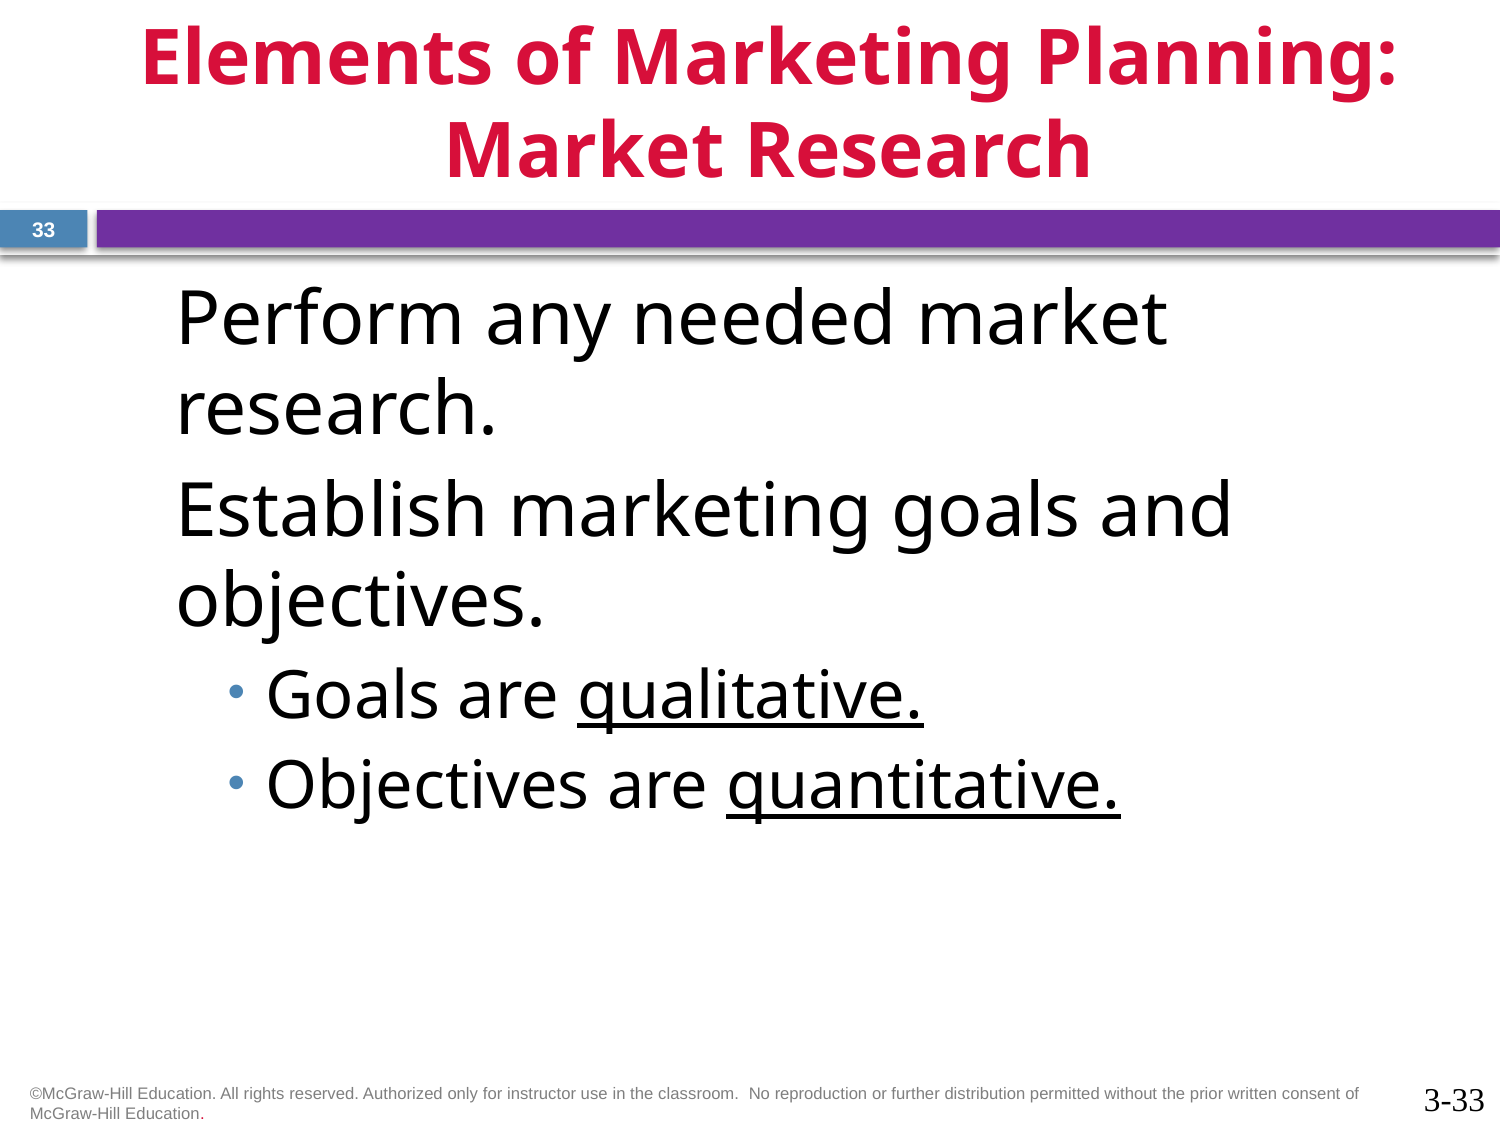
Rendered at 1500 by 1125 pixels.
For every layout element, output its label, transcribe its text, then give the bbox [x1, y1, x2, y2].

slide_number 33 [0, 208, 88, 249]
footer ©McGraw-Hill Education. All rights reserved. Authorized only for instructor use in the classroom. No reproduction or further distribution permitted without the prior written consent of McGraw-Hill Education. [15, 1072, 1438, 1125]
list Perform any needed market research. Establish marketing goals and objectives. Goals are qualitative. Objectives are quantitative. [100, 262, 1438, 1000]
title Elements of Marketing Planning: Market Research [100, 0, 1438, 200]
